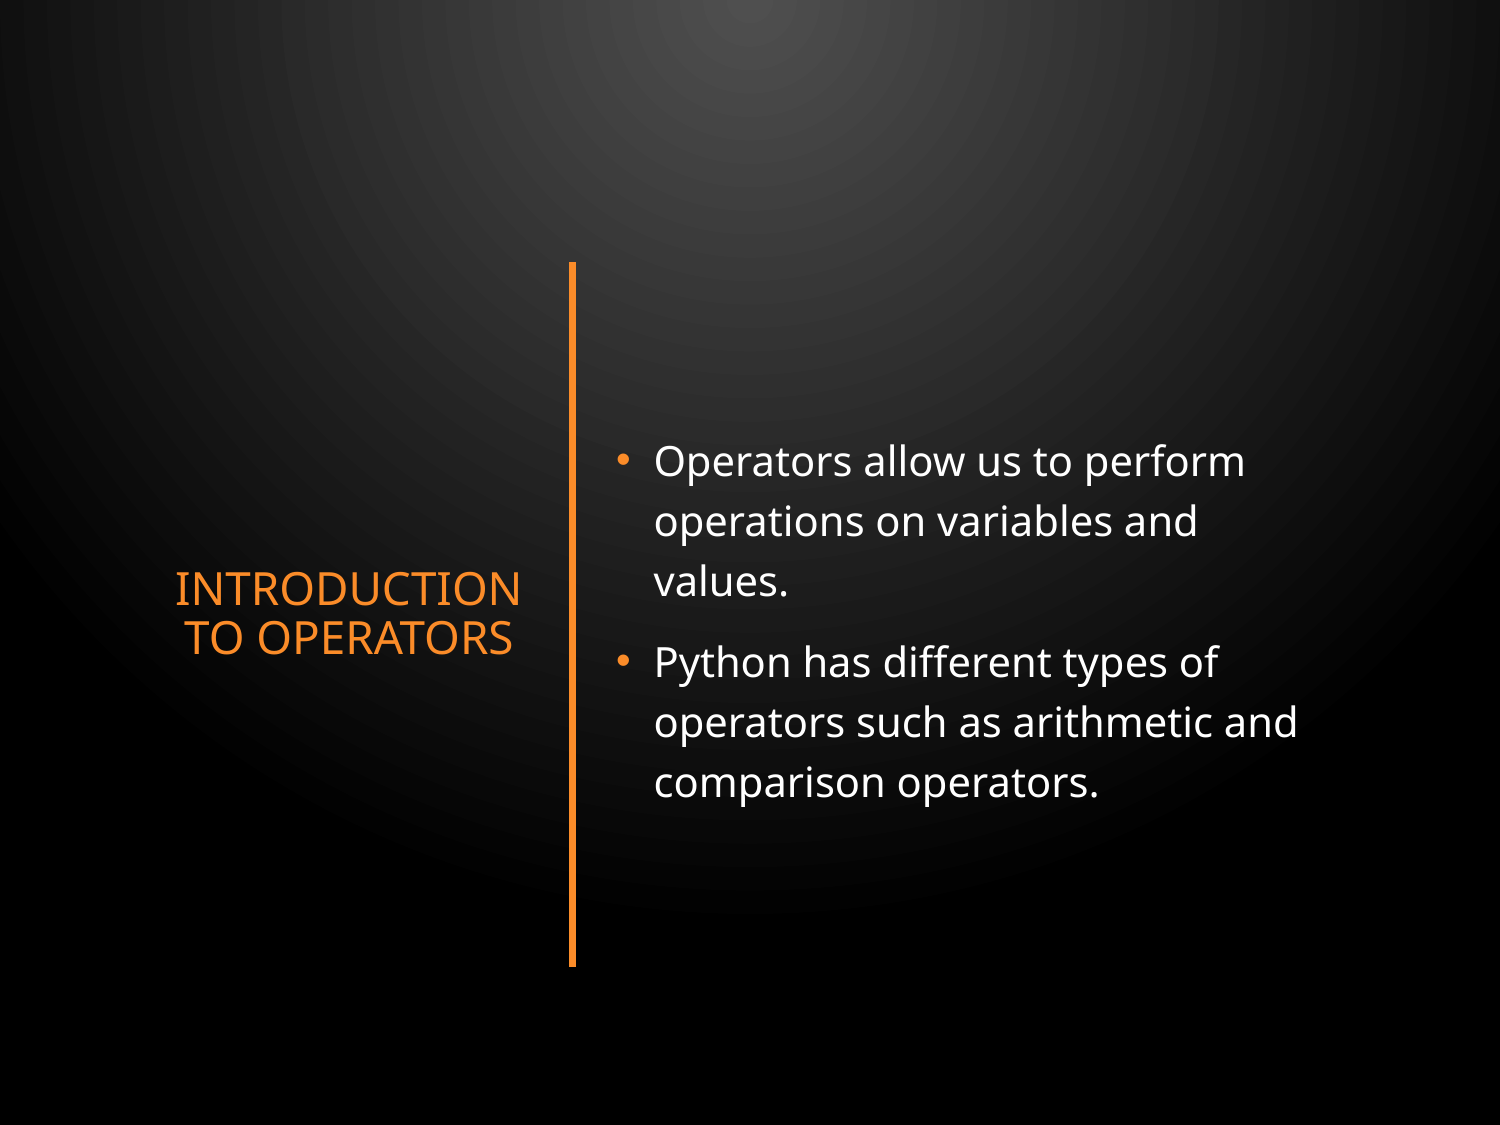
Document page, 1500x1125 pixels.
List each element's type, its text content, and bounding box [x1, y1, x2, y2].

title Introduction to Operators [153, 262, 545, 968]
text_box [0, 0, 1500, 1125]
list Operators allow us to perform operations on variables and values. Python has different types of operators such as arithmetic and comparison operators. [601, 262, 1361, 968]
